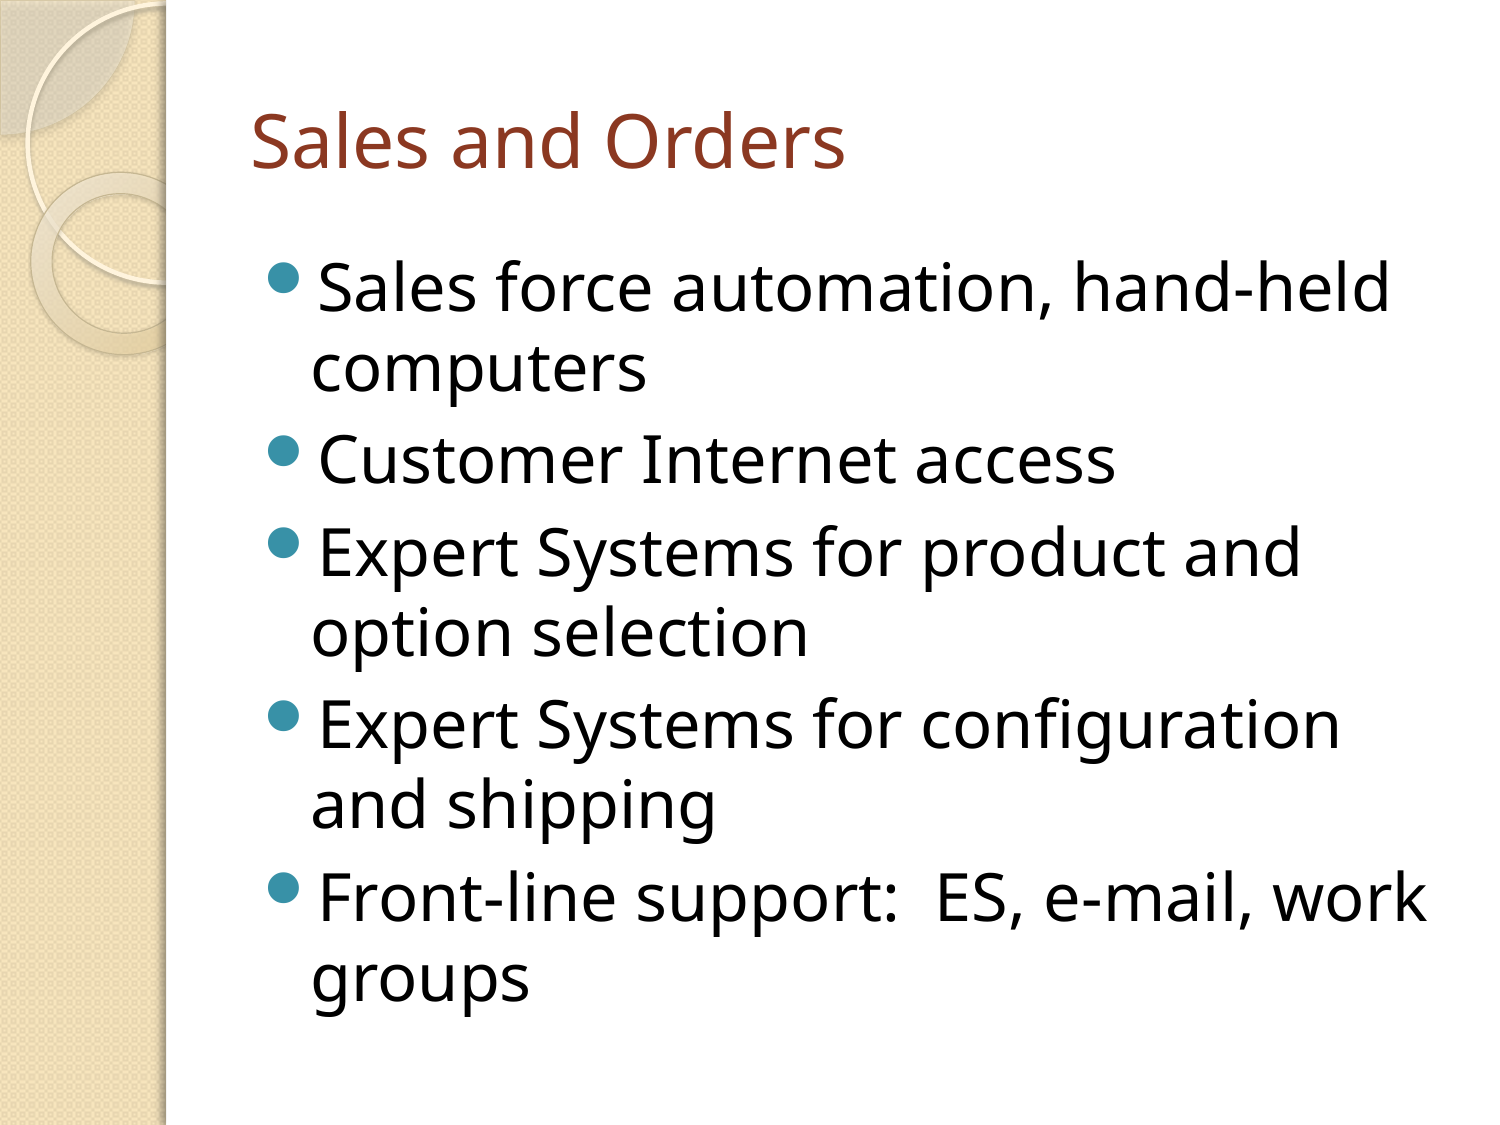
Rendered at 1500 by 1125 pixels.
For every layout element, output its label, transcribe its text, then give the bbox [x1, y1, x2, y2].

list Sales force automation, hand-held computers Customer Internet access Expert Systems for product and option selection Expert Systems for configuration and shipping Front-line support: ES, e-mail, work groups [235, 237, 1466, 1025]
title Sales and Orders [235, 45, 1466, 233]
